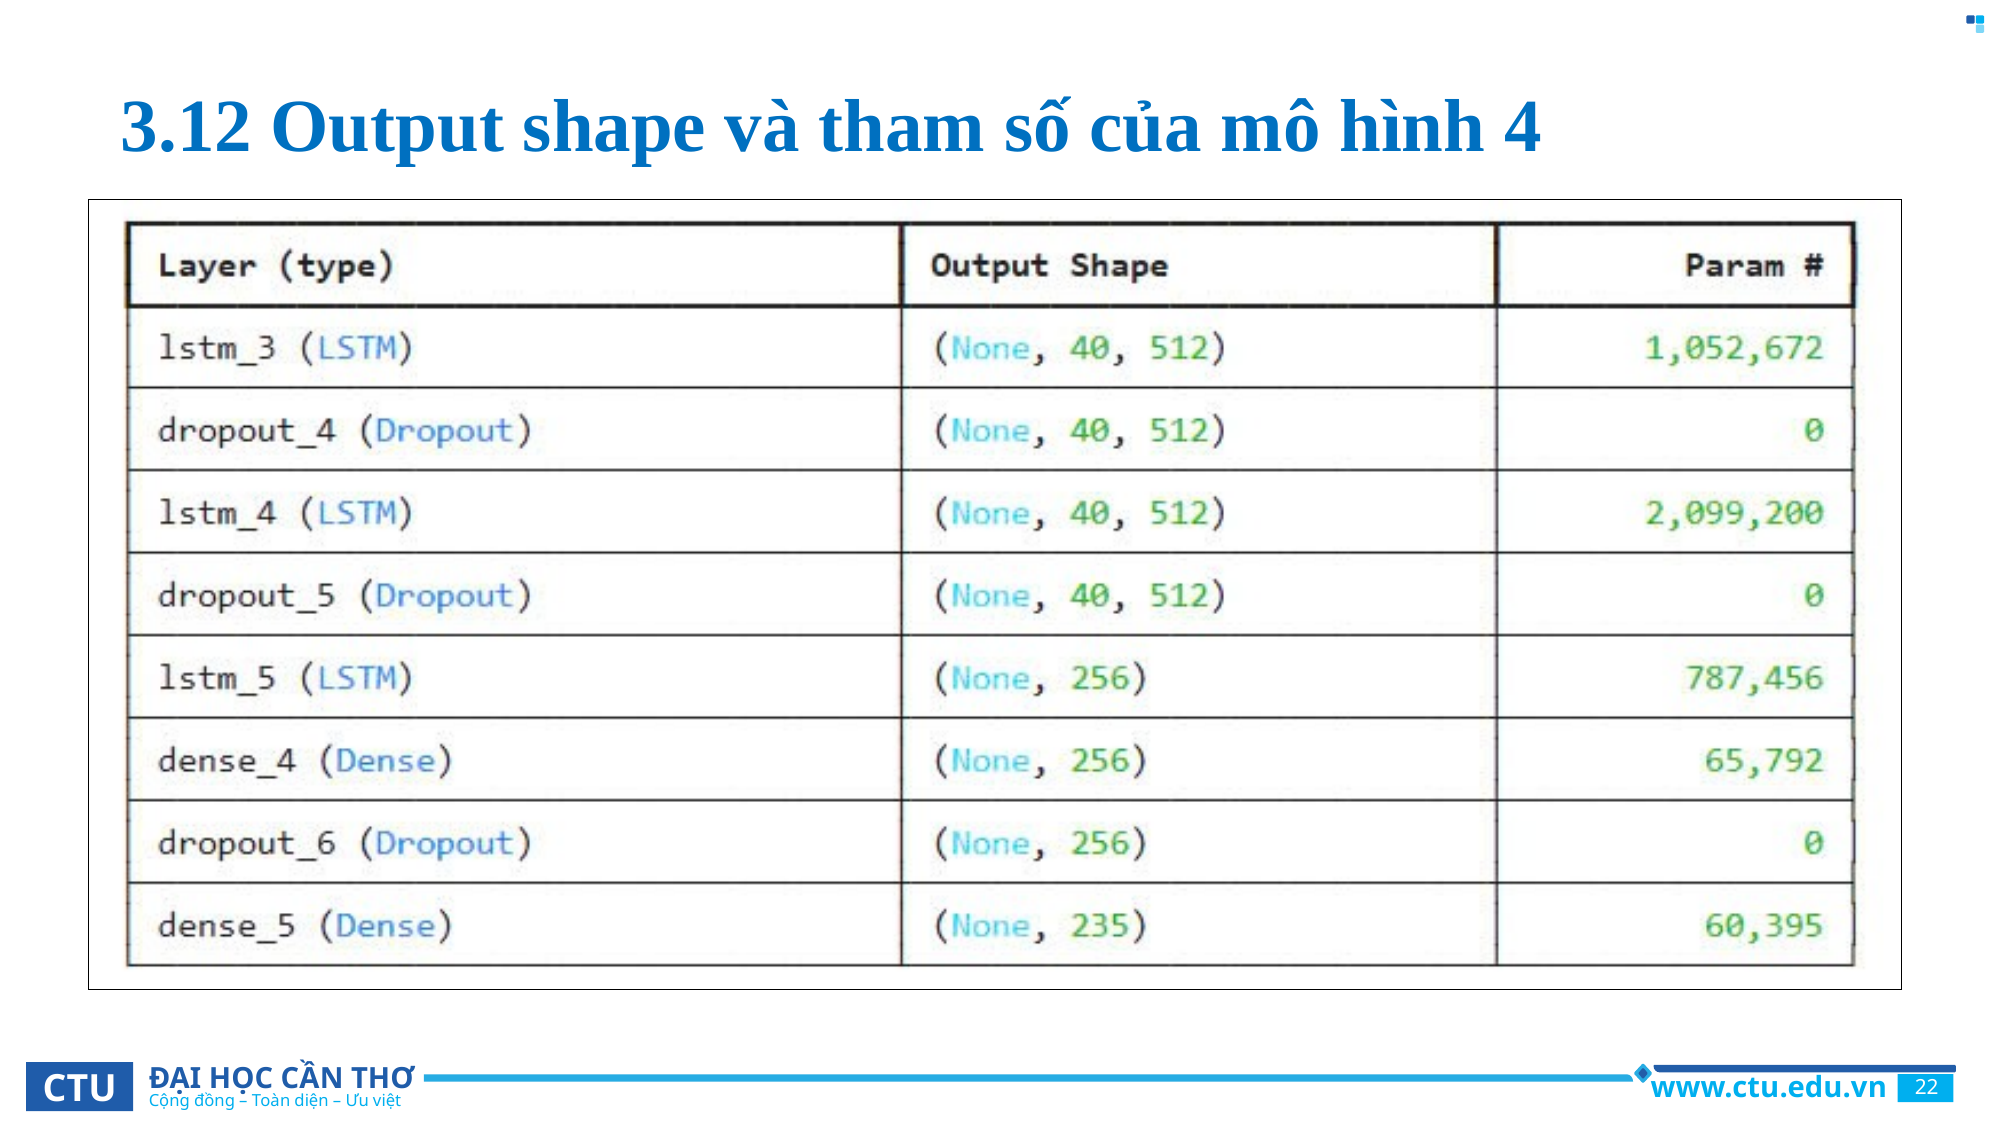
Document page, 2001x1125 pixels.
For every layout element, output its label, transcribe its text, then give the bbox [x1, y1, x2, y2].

picture [88, 199, 1903, 990]
title 3.12 Output shape và tham số của mô hình 4 [105, 74, 1715, 175]
